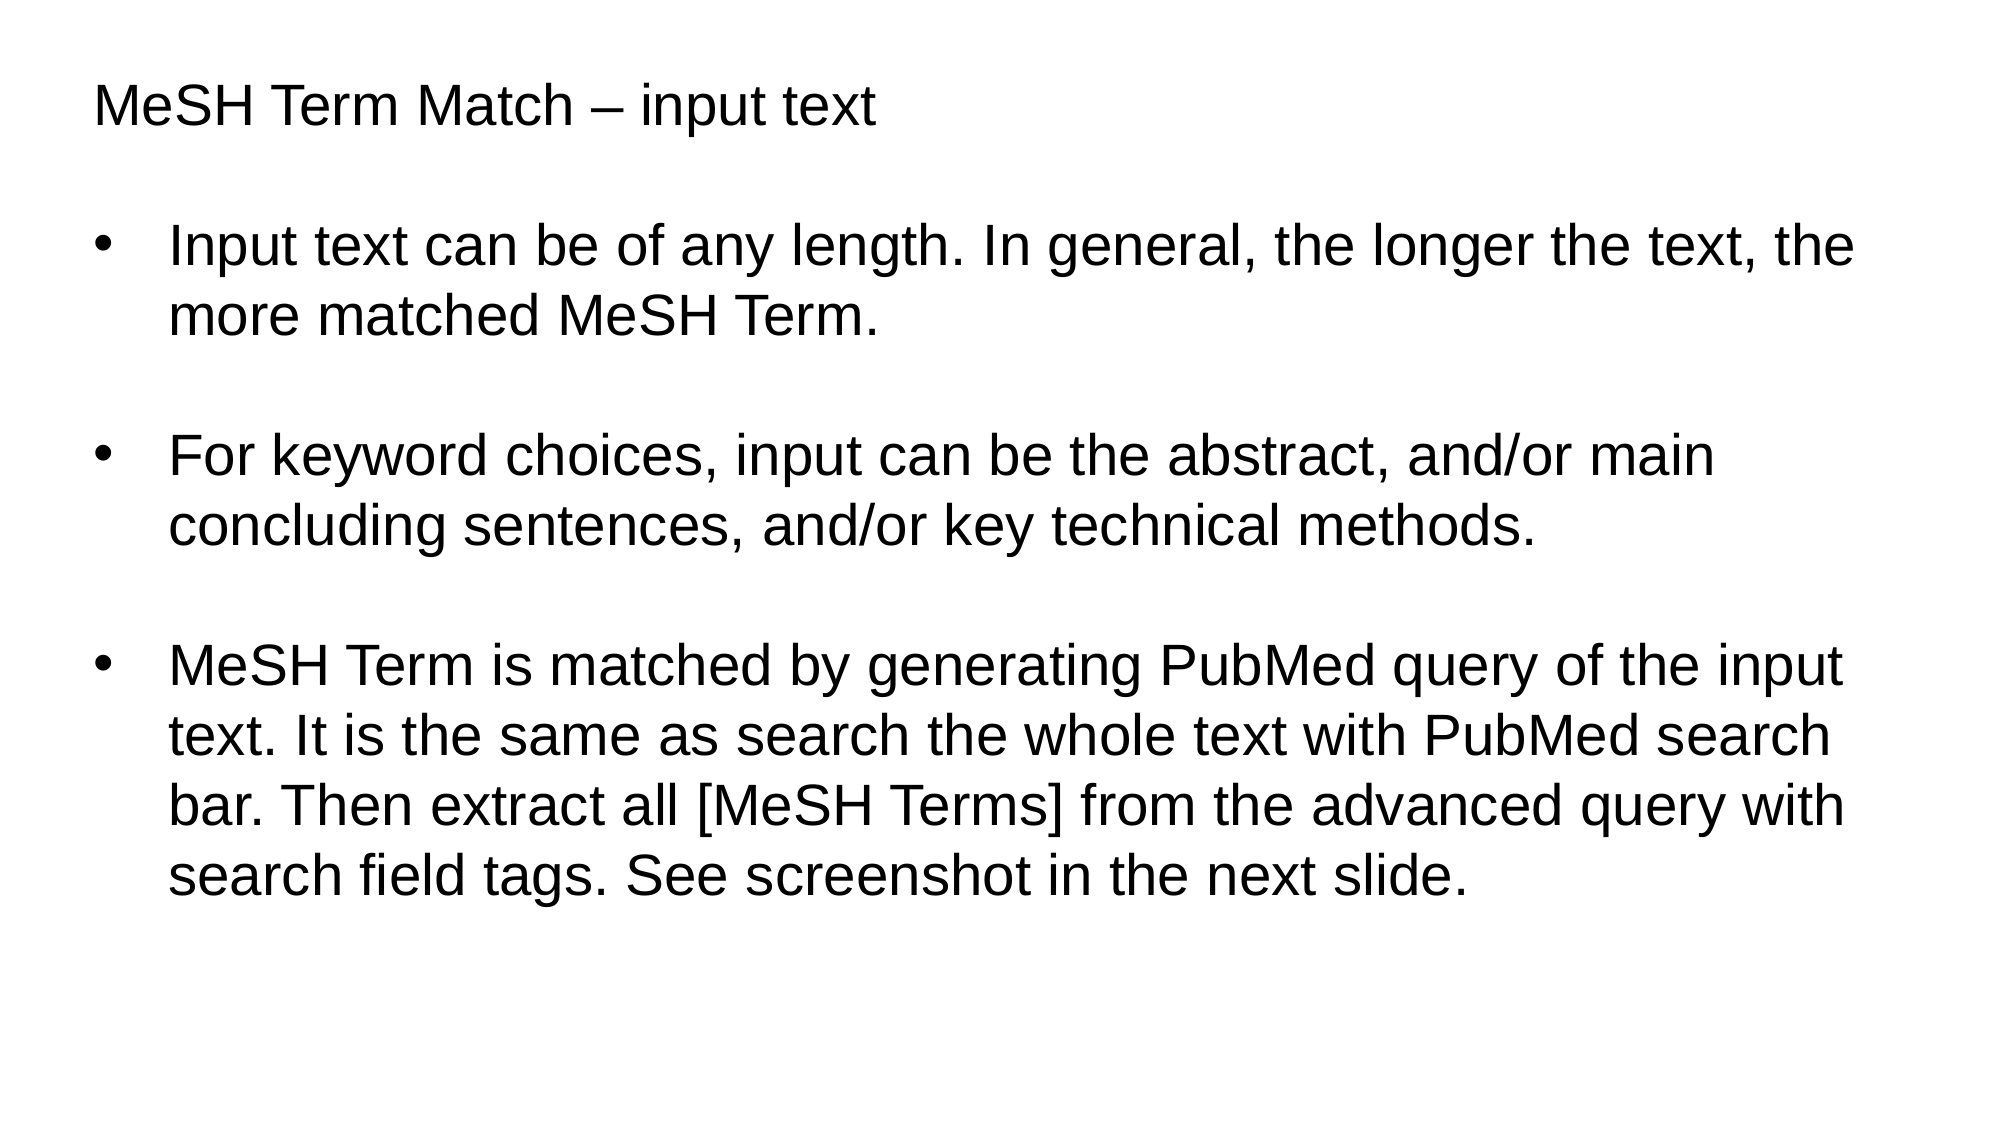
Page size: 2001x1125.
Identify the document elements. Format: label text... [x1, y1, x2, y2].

text_box MeSH Term Match – input text Input text can be of any length. In general, the longer the text, the more matched MeSH Term. For keyword choices, input can be the abstract, and/or main concluding sentences, and/or key technical methods. MeSH Term is matched by generating PubMed query of the input text. It is the same as search the whole text with PubMed search bar. Then extract all [MeSH Terms] from the advanced query with search field tags. See screenshot in the next slide. [78, 60, 1958, 915]
